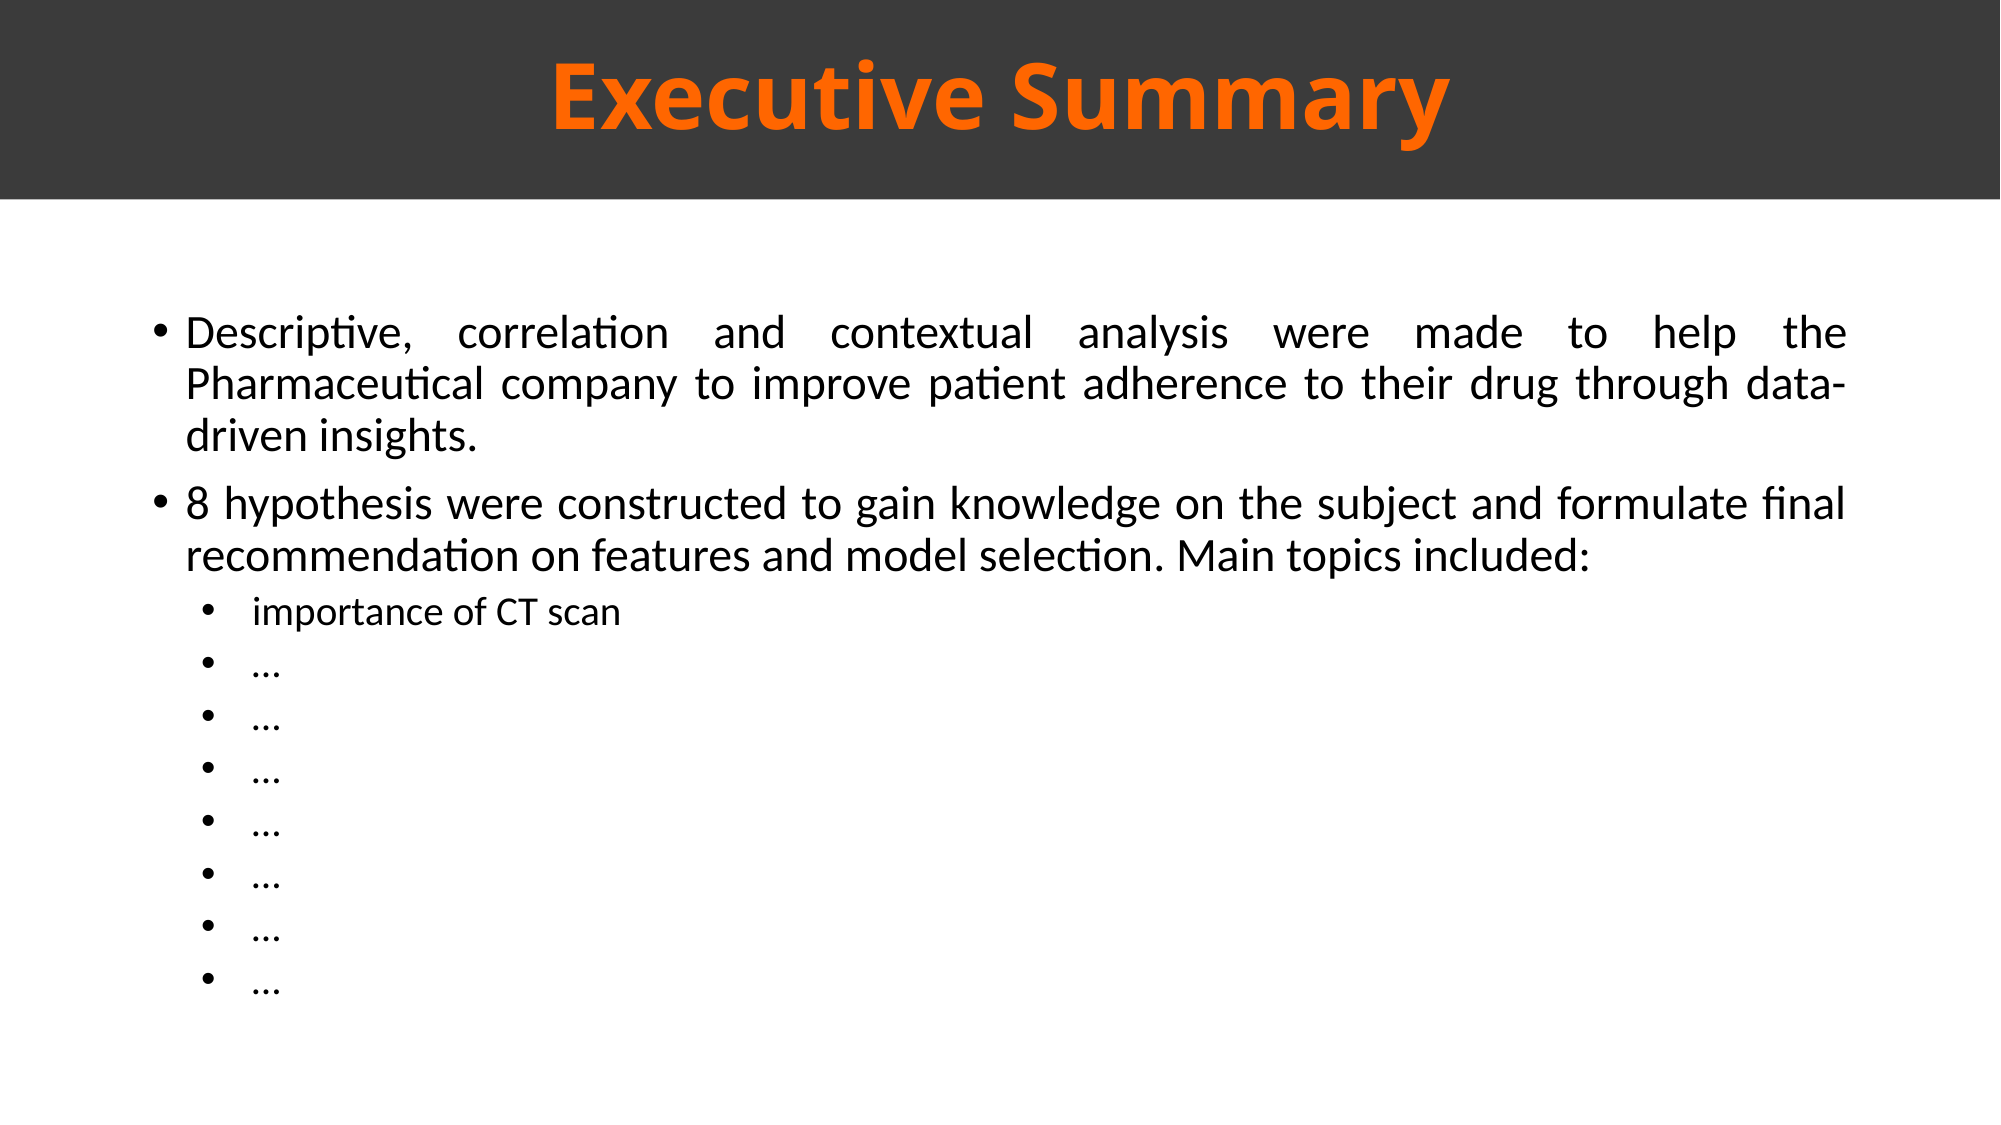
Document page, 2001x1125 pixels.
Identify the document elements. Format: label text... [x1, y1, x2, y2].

text_box Executive Summary [0, 0, 2000, 200]
list Descriptive, correlation and contextual analysis were made to help the Pharmaceutical company to improve patient adherence to their drug through data-driven insights. 8 hypothesis were constructed to gain knowledge on the subject and formulate final recommendation on features and model selection. Main topics included: importance of CT scan … … … … … … … [137, 299, 1863, 1014]
